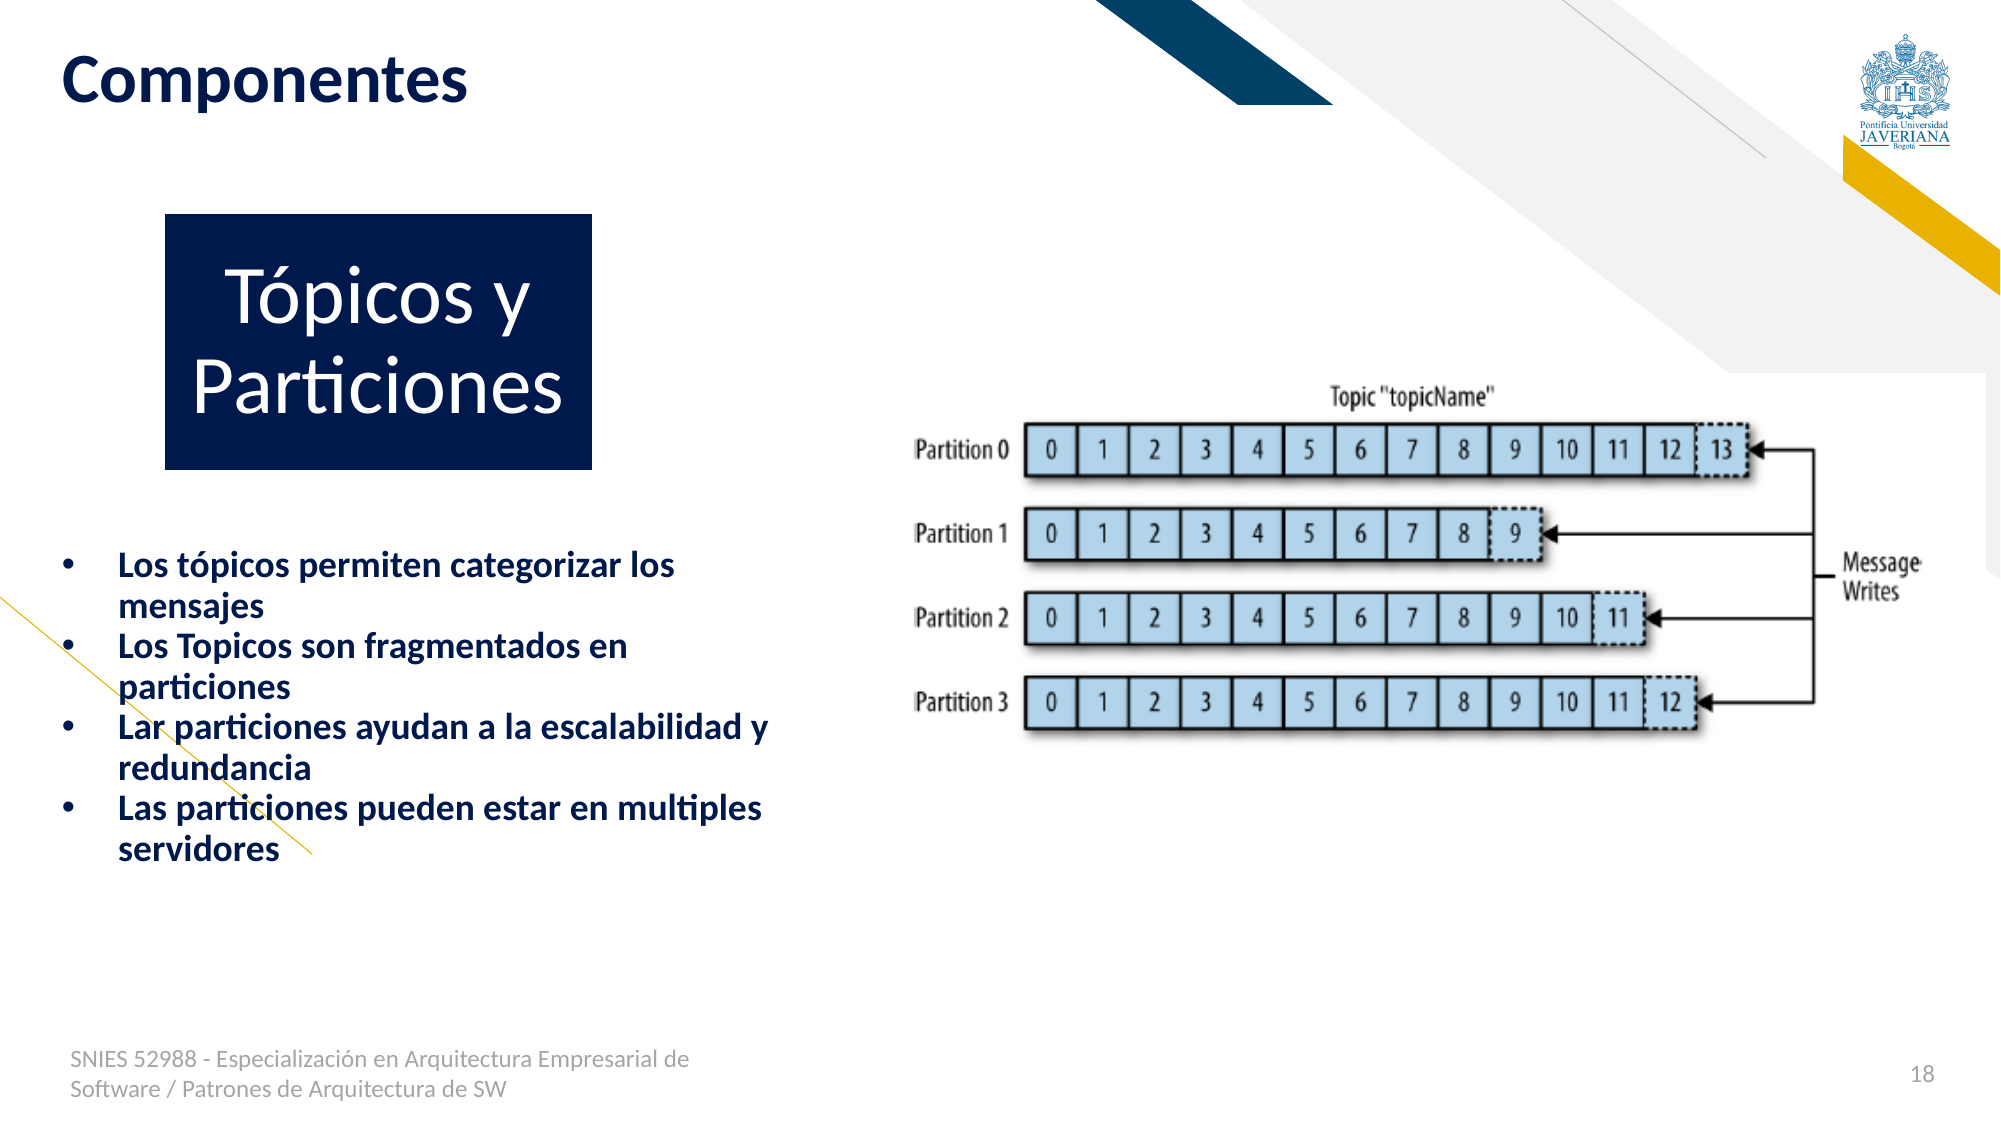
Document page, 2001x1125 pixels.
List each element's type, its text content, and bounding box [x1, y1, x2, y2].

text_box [83, 213, 673, 471]
title Componentes [47, 34, 1414, 118]
text_box Los tópicos permiten categorizar los mensajes Los Topicos son fragmentados en particiones Lar particiones ayudan a la escalabilidad y redundancia Las particiones pueden estar en multiples servidores [46, 497, 792, 870]
footer SNIES 52988 - Especialización en Arquitectura Empresarial de Software / Patrones de Arquitectura de SW [55, 1042, 731, 1103]
picture [1860, 34, 1950, 150]
slide_number 18 [1828, 1042, 1950, 1103]
picture [842, 373, 1986, 745]
